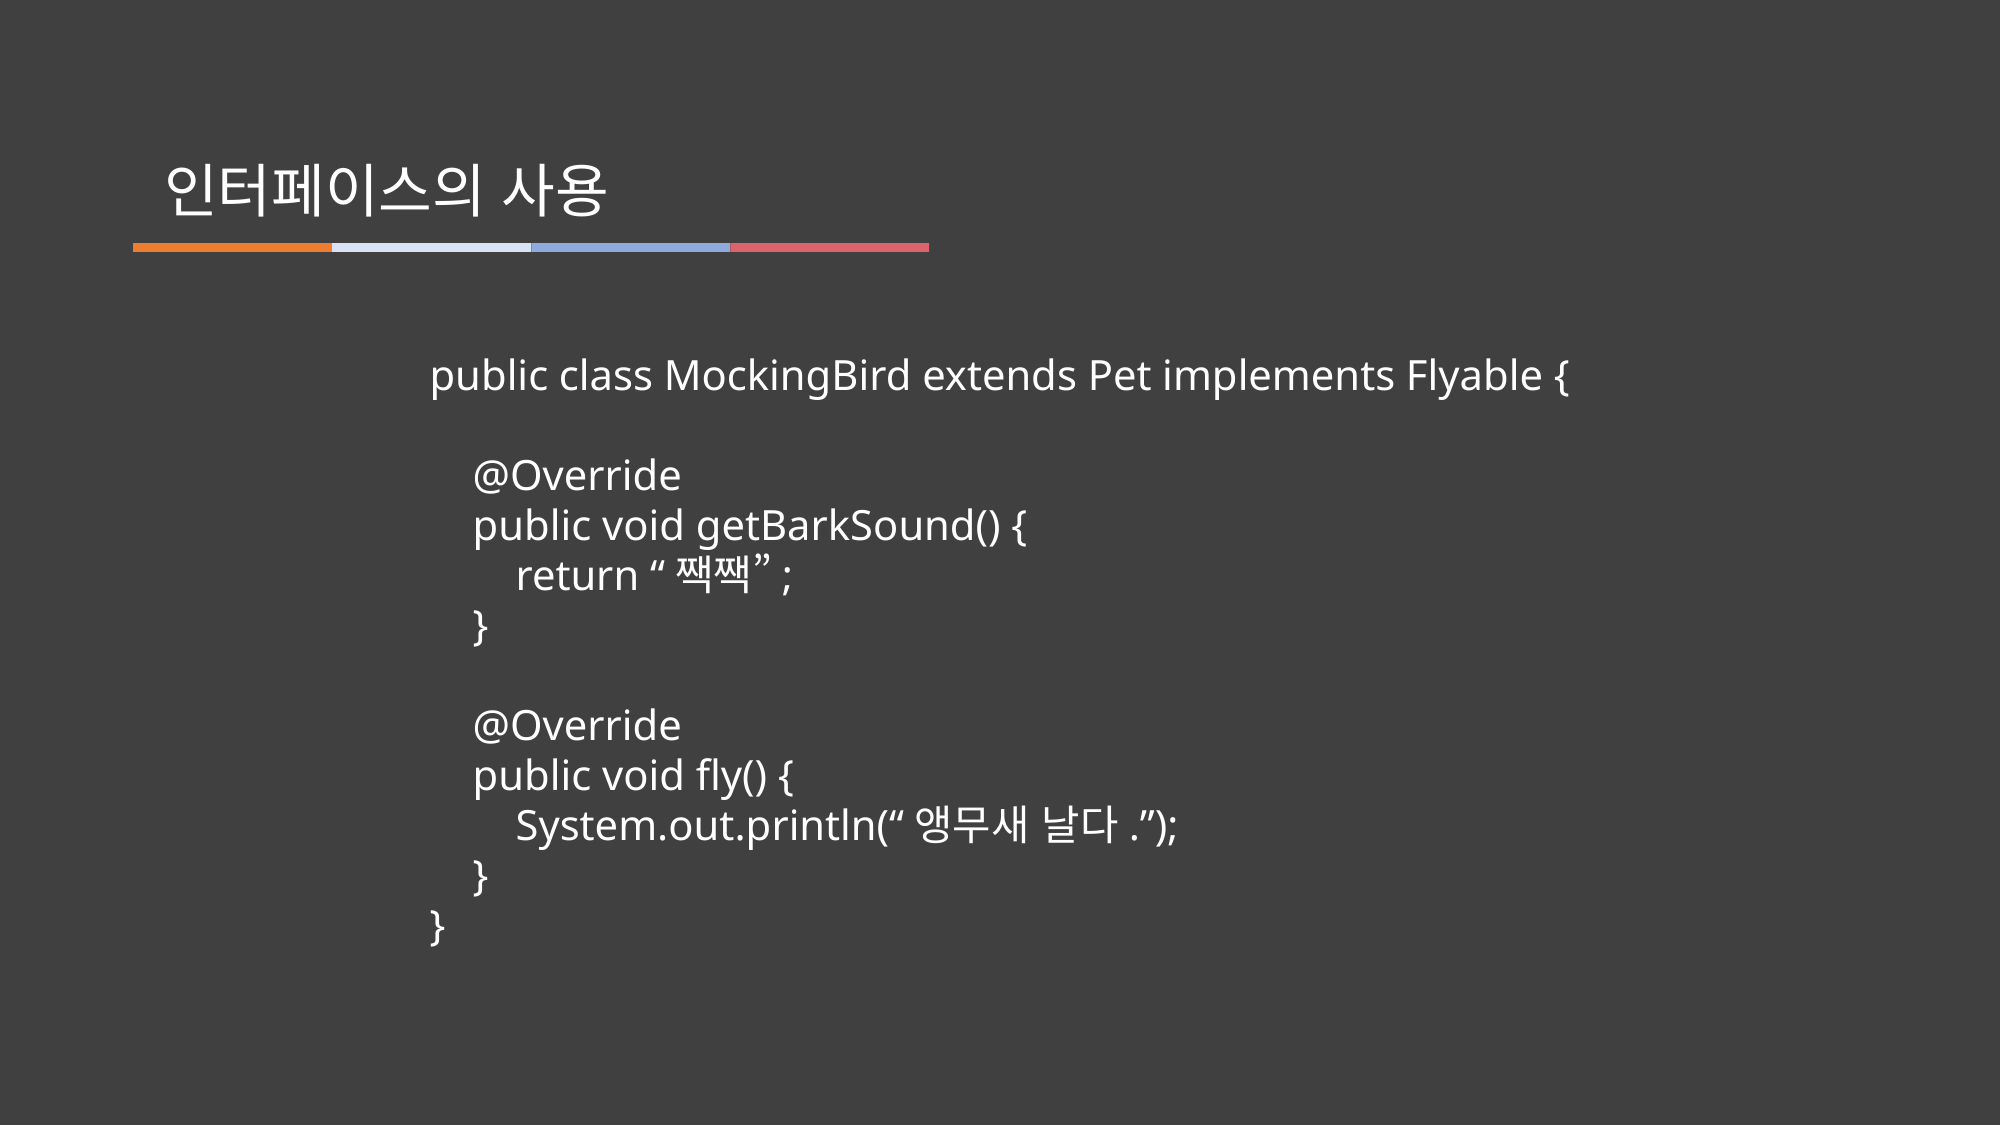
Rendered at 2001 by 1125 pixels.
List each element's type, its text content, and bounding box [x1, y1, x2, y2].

text_box public class MockingBird extends Pet implements Flyable { @Override public void getBarkSound() { return “짹짹”; } @Override public void fly() { System.out.println(“앵무새 날다.”); } } [414, 341, 1585, 957]
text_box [133, 242, 930, 252]
text_box 인터페이스의 사용 [149, 146, 624, 232]
